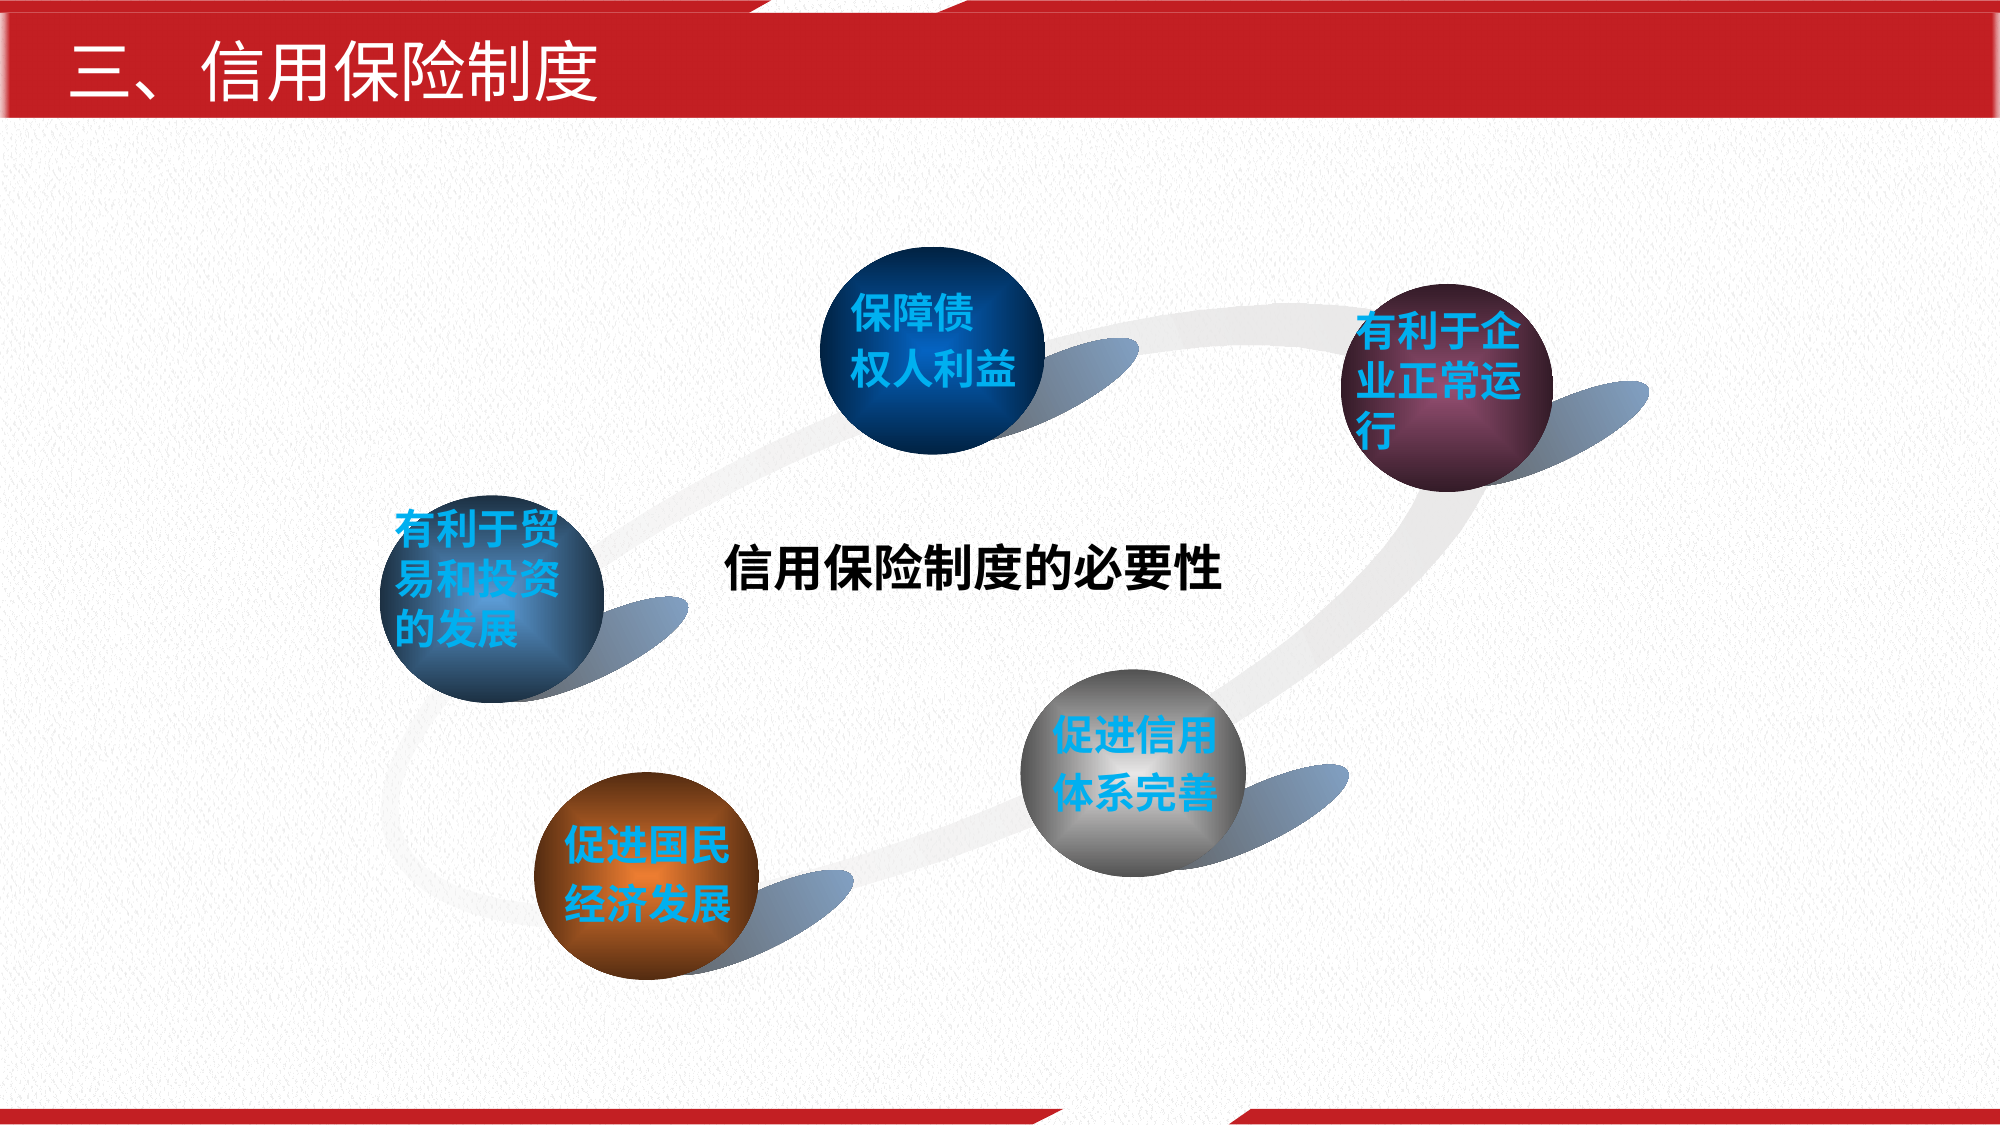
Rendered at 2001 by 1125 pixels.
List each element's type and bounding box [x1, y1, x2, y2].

text_box [341, 246, 1659, 981]
text_box [0, 118, 2000, 1125]
text_box [0, 0, 2000, 12]
picture [0, 12, 2000, 118]
